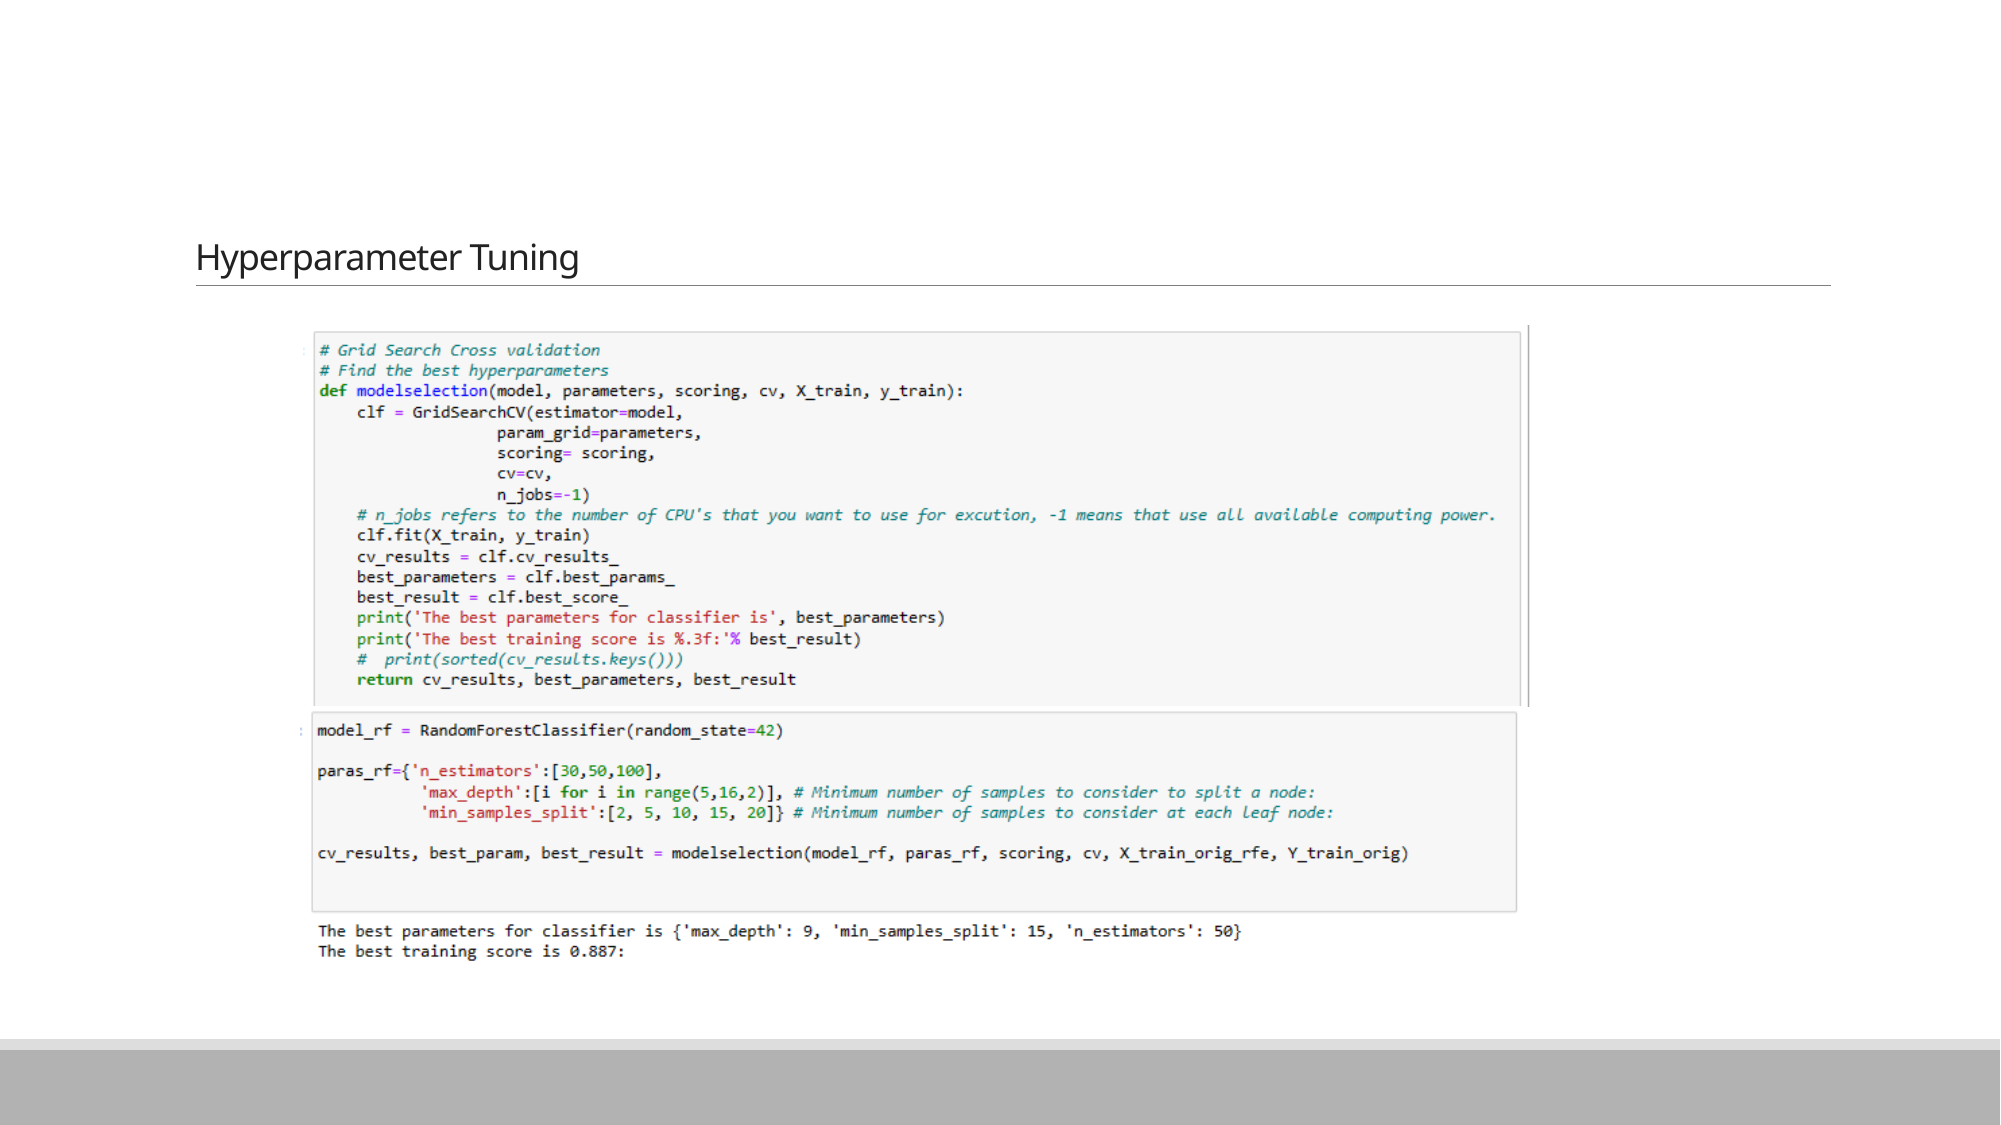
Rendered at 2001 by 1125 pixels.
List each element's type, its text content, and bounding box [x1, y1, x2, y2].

title Hyperparameter Tuning [180, 47, 1830, 285]
picture [299, 324, 1533, 972]
